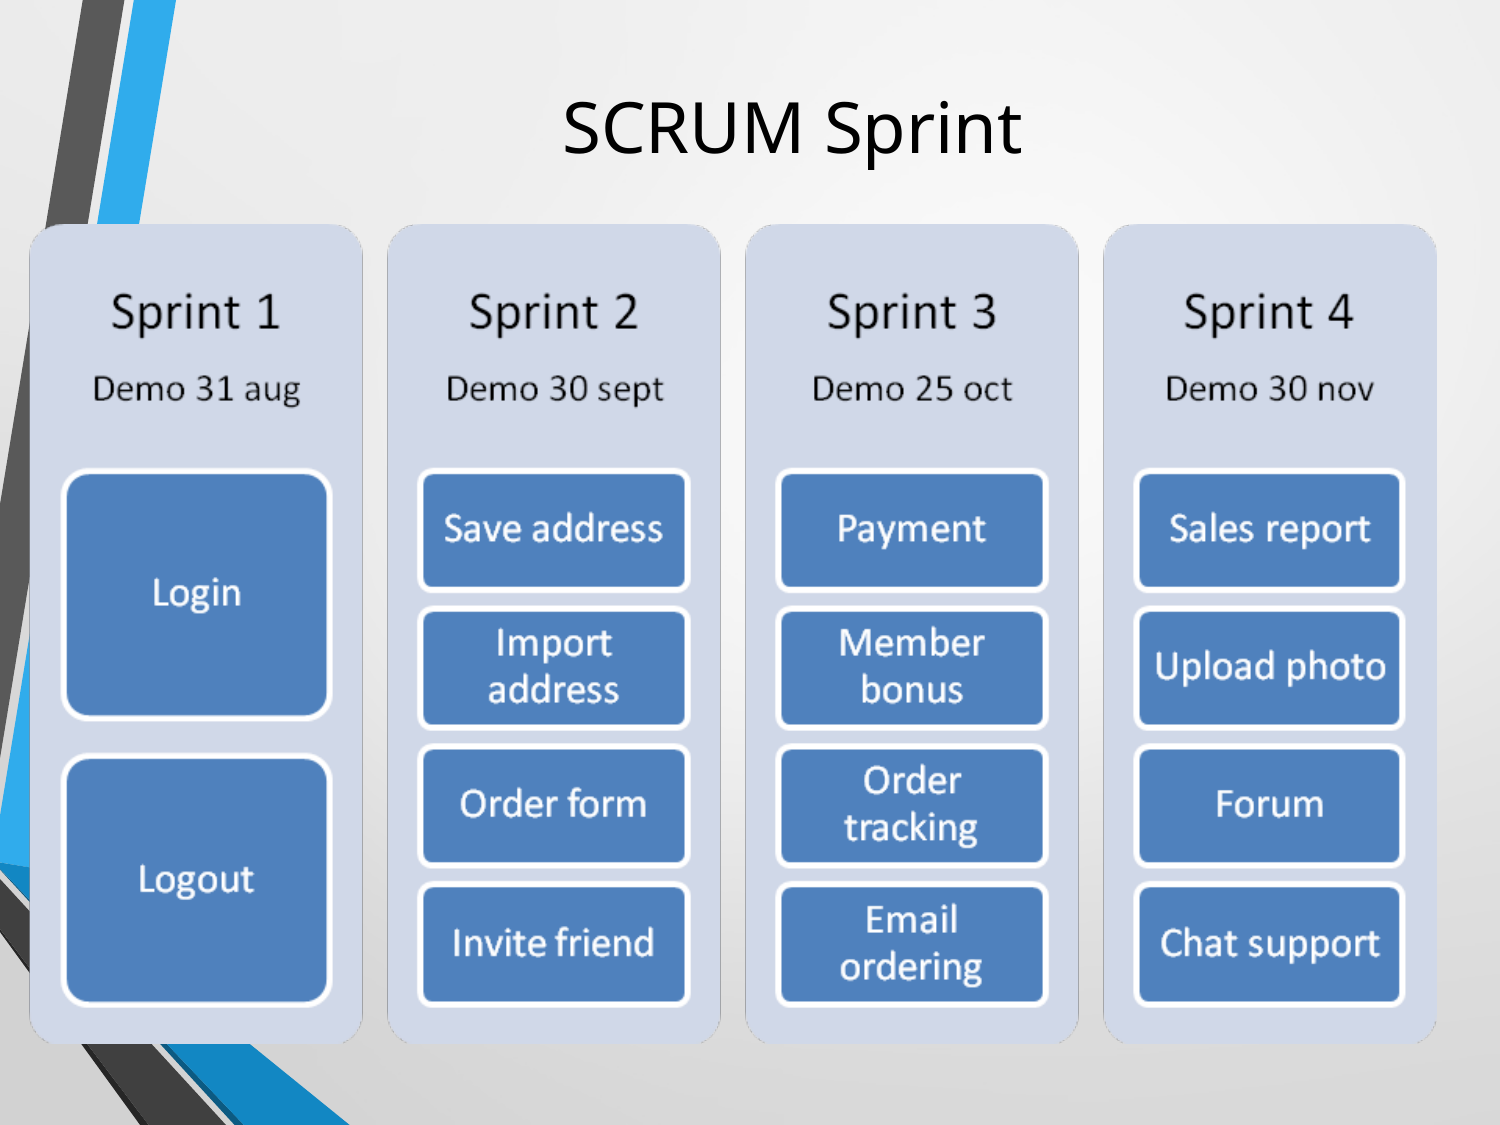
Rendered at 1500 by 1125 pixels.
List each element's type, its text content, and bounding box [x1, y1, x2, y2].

picture [28, 224, 1438, 1044]
title SCRUM Sprint [161, 75, 1425, 175]
